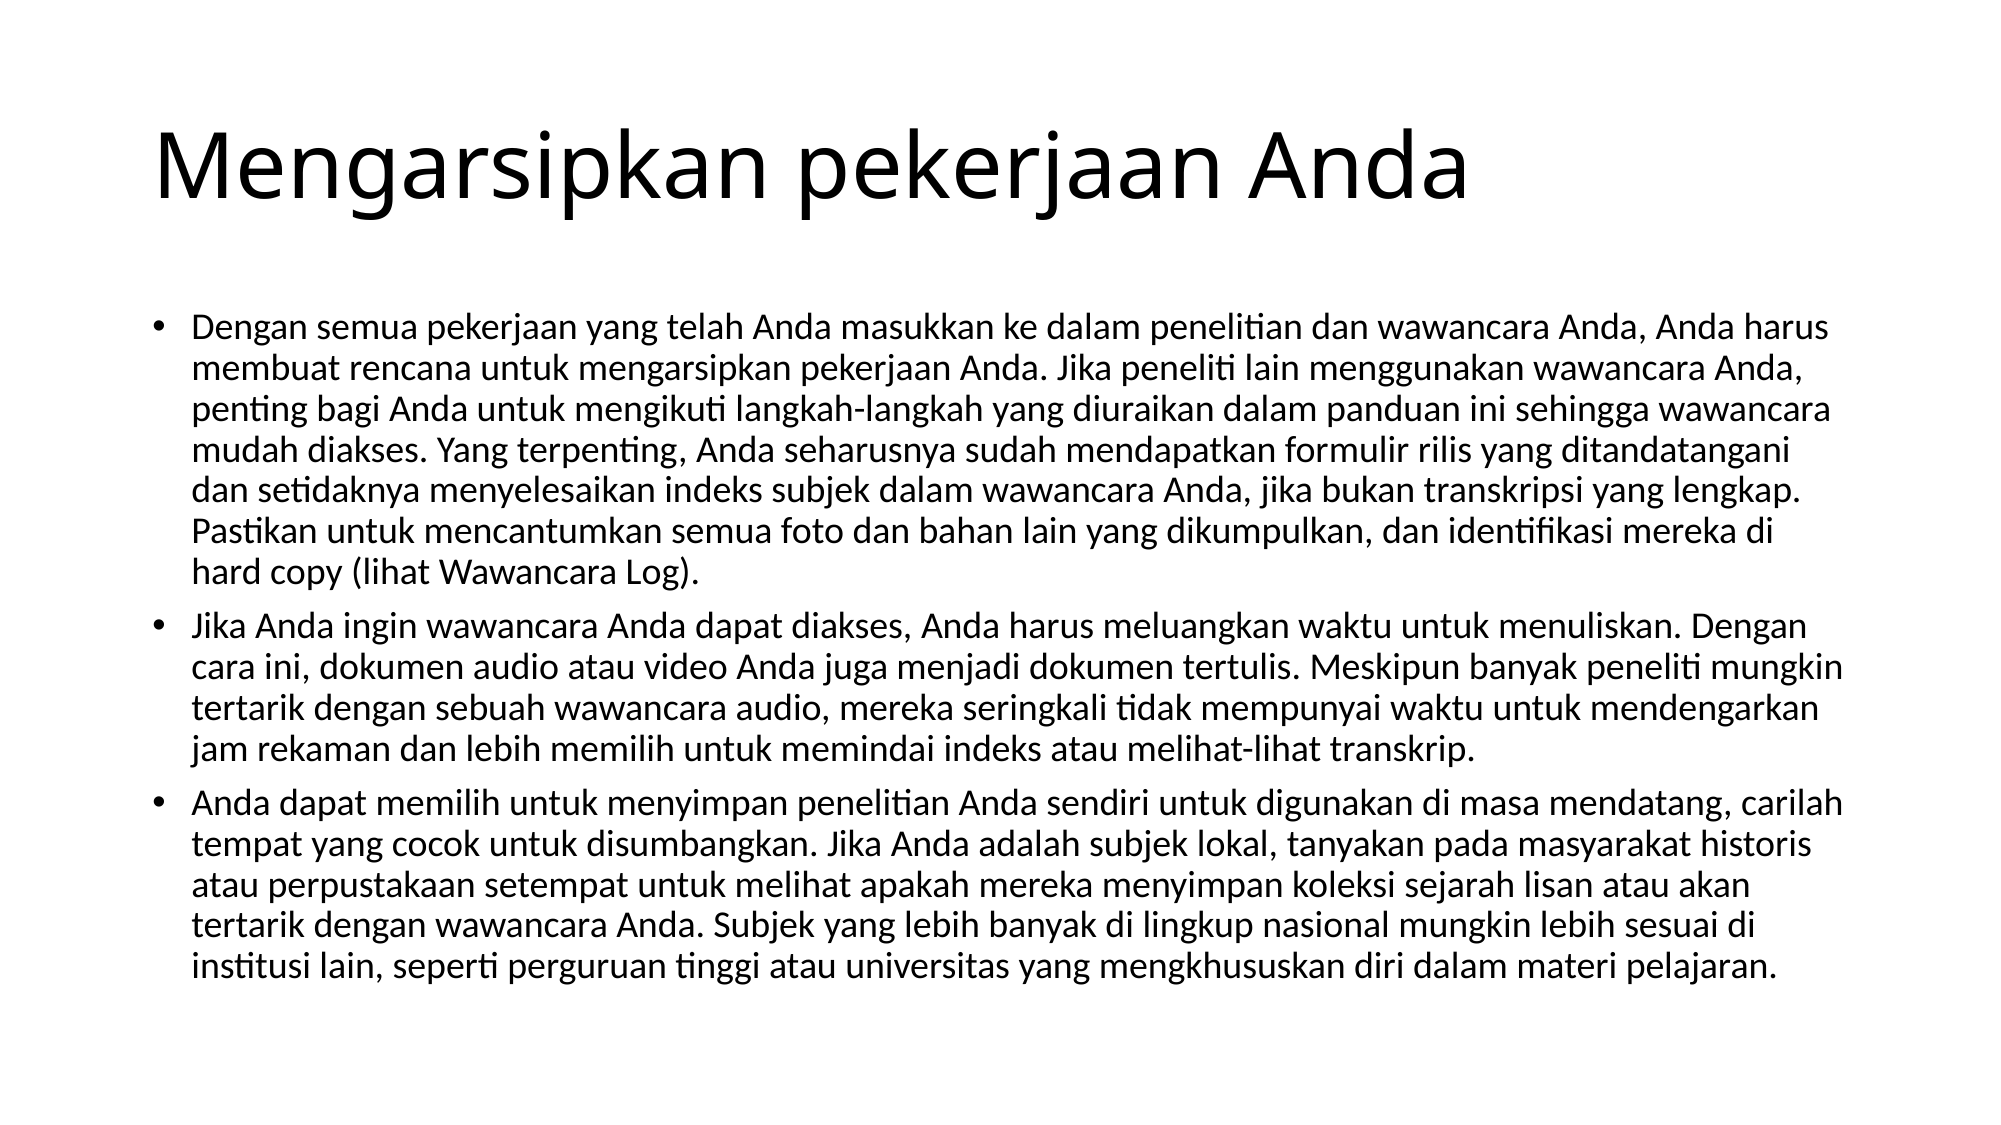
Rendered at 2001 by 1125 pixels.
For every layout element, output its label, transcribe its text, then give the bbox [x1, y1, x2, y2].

title Mengarsipkan pekerjaan Anda [137, 59, 1863, 278]
list Dengan semua pekerjaan yang telah Anda masukkan ke dalam penelitian dan wawancara Anda, Anda harus membuat rencana untuk mengarsipkan pekerjaan Anda. Jika peneliti lain menggunakan wawancara Anda, penting bagi Anda untuk mengikuti langkah-langkah yang diuraikan dalam panduan ini sehingga wawancara mudah diakses. Yang terpenting, Anda seharusnya sudah mendapatkan formulir rilis yang ditandatangani dan setidaknya menyelesaikan indeks subjek dalam wawancara Anda, jika bukan transkripsi yang lengkap. Pastikan untuk mencantumkan semua foto dan bahan lain yang dikumpulkan, dan identifikasi mereka di hard copy (lihat Wawancara Log). Jika Anda ingin wawancara Anda dapat diakses, Anda harus meluangkan waktu untuk menuliskan. Dengan cara ini, dokumen audio atau video Anda juga menjadi dokumen tertulis. Meskipun banyak peneliti mungkin tertarik dengan sebuah wawancara audio, mereka seringkali tidak mempunyai waktu untuk mendengarkan jam rekaman dan lebih memilih untuk memindai indeks atau melihat-lihat transkrip. Anda dapat memilih untuk menyimpan penelitian Anda sendiri untuk digunakan di masa mendatang, carilah tempat yang cocok untuk disumbangkan. Jika Anda adalah subjek lokal, tanyakan pada masyarakat historis atau perpustakaan setempat untuk melihat apakah mereka menyimpan koleksi sejarah lisan atau akan tertarik dengan wawancara Anda. Subjek yang lebih banyak di lingkup nasional mungkin lebih sesuai di institusi lain, seperti perguruan tinggi atau universitas yang mengkhususkan diri dalam materi pelajaran. [137, 299, 1863, 1014]
